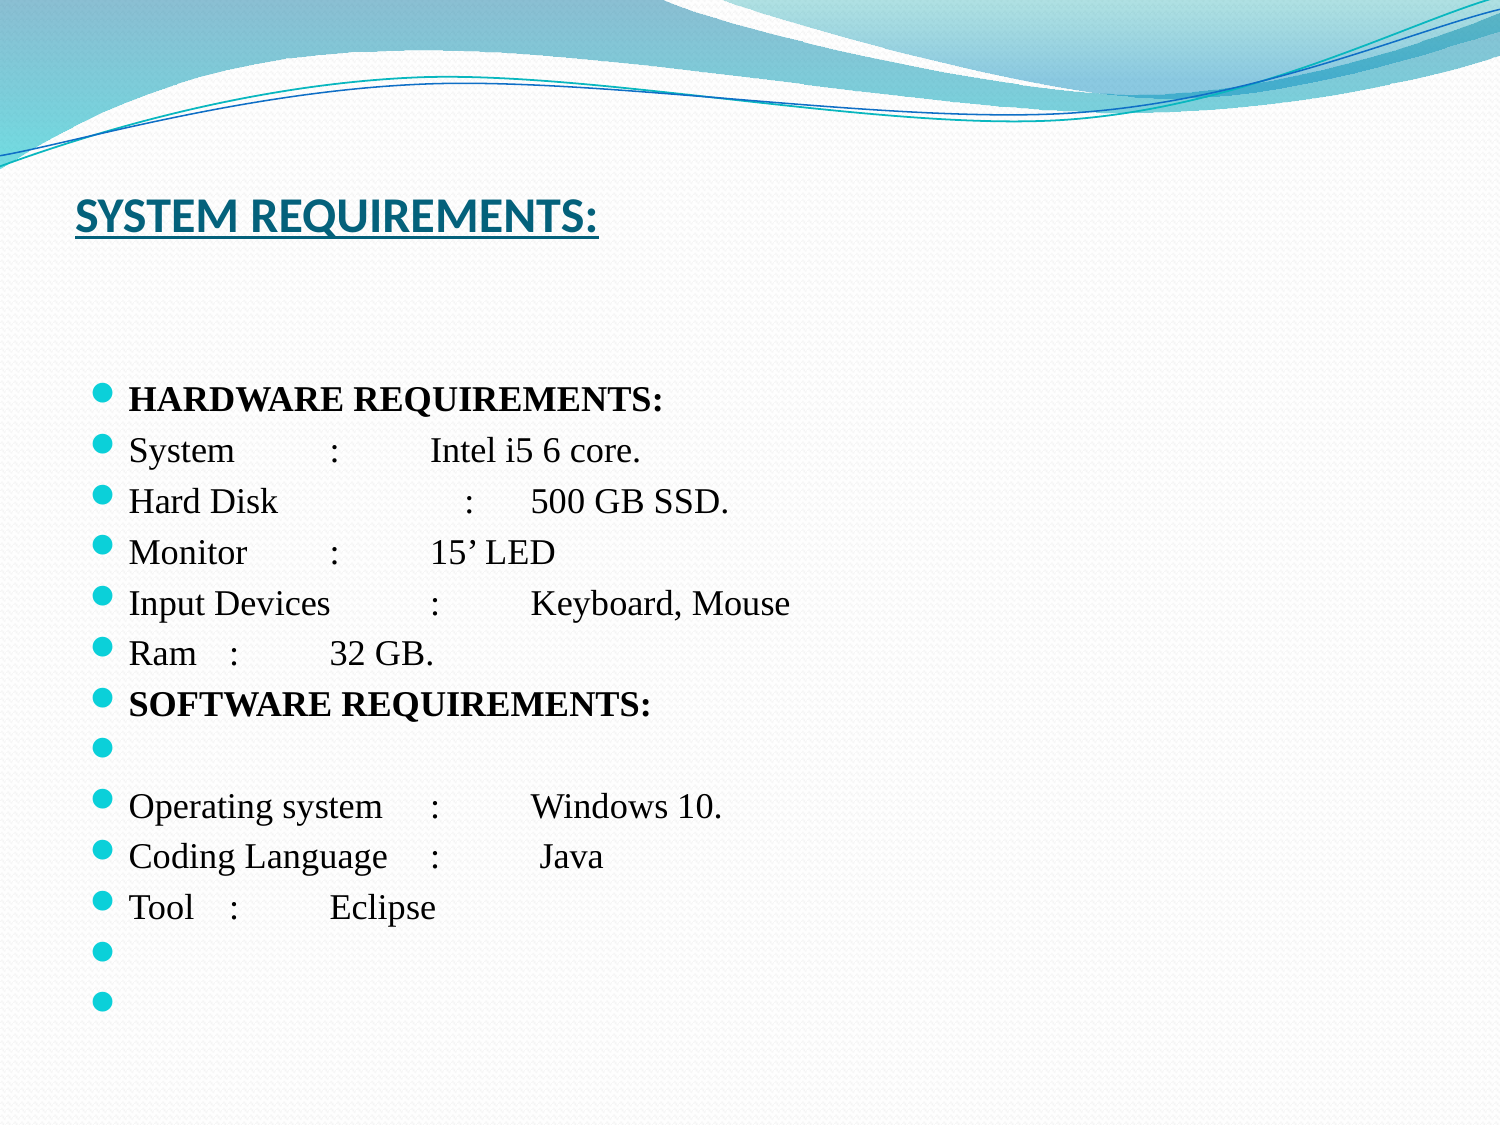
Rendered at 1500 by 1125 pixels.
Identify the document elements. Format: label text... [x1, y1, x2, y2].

title SYSTEM REQUIREMENTS: [75, 115, 1425, 303]
list HARDWARE REQUIREMENTS: System : Intel i5 6 core. Hard Disk : 500 GB SSD. Monitor : 15’ LED Input Devices : Keyboard, Mouse Ram : 32 GB. SOFTWARE REQUIREMENTS: Operating system : Windows 10. Coding Language : Java Tool : Eclipse [75, 317, 1425, 1038]
